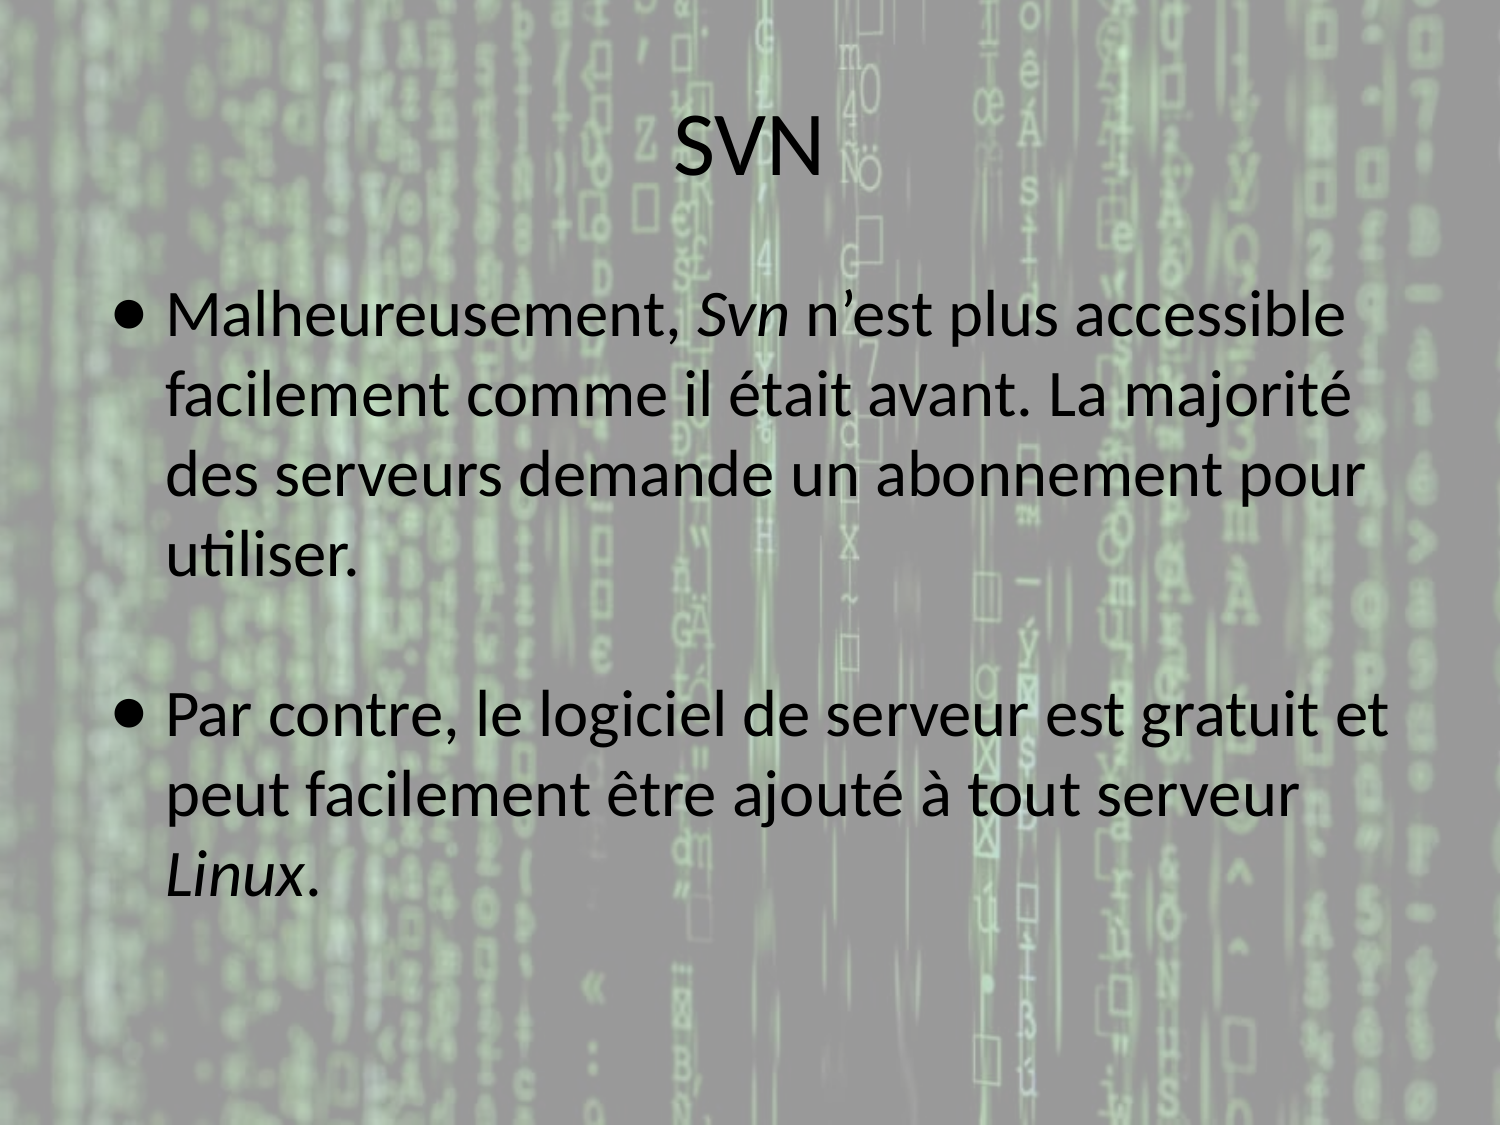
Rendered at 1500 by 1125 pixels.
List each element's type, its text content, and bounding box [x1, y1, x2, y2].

list Malheureusement, Svn n’est plus accessible facilement comme il était avant. La majorité des serveurs demande un abonnement pour utiliser. Par contre, le logiciel de serveur est gratuit et peut facilement être ajouté à tout serveur Linux. [75, 262, 1425, 1005]
title SVN [75, 45, 1425, 233]
